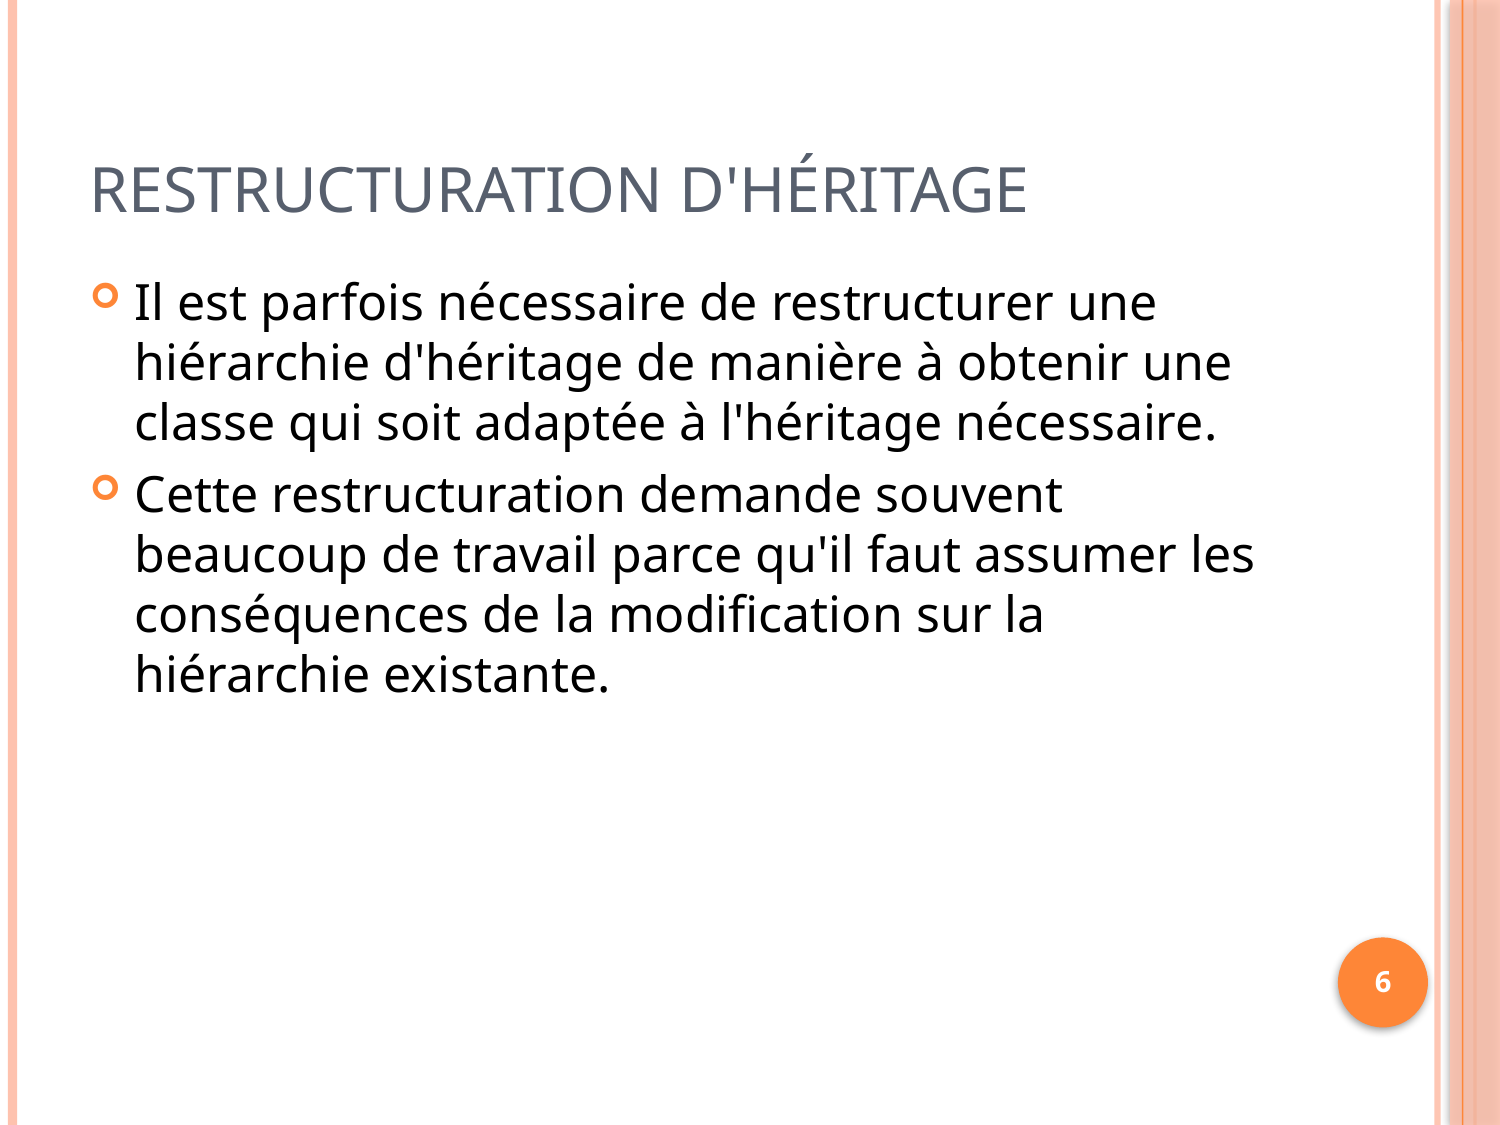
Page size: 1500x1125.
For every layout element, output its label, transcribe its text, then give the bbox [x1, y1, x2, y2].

slide_number 6 [1333, 940, 1434, 1027]
title restructuration d'héritage [75, 45, 1300, 233]
list Il est parfois nécessaire de restructurer une hiérarchie d'héritage de manière à obtenir une classe qui soit adaptée à l'héritage nécessaire. Cette restructuration demande souvent beaucoup de travail parce qu'il faut assumer les conséquences de la modification sur la hiérarchie existante. [75, 262, 1300, 1062]
